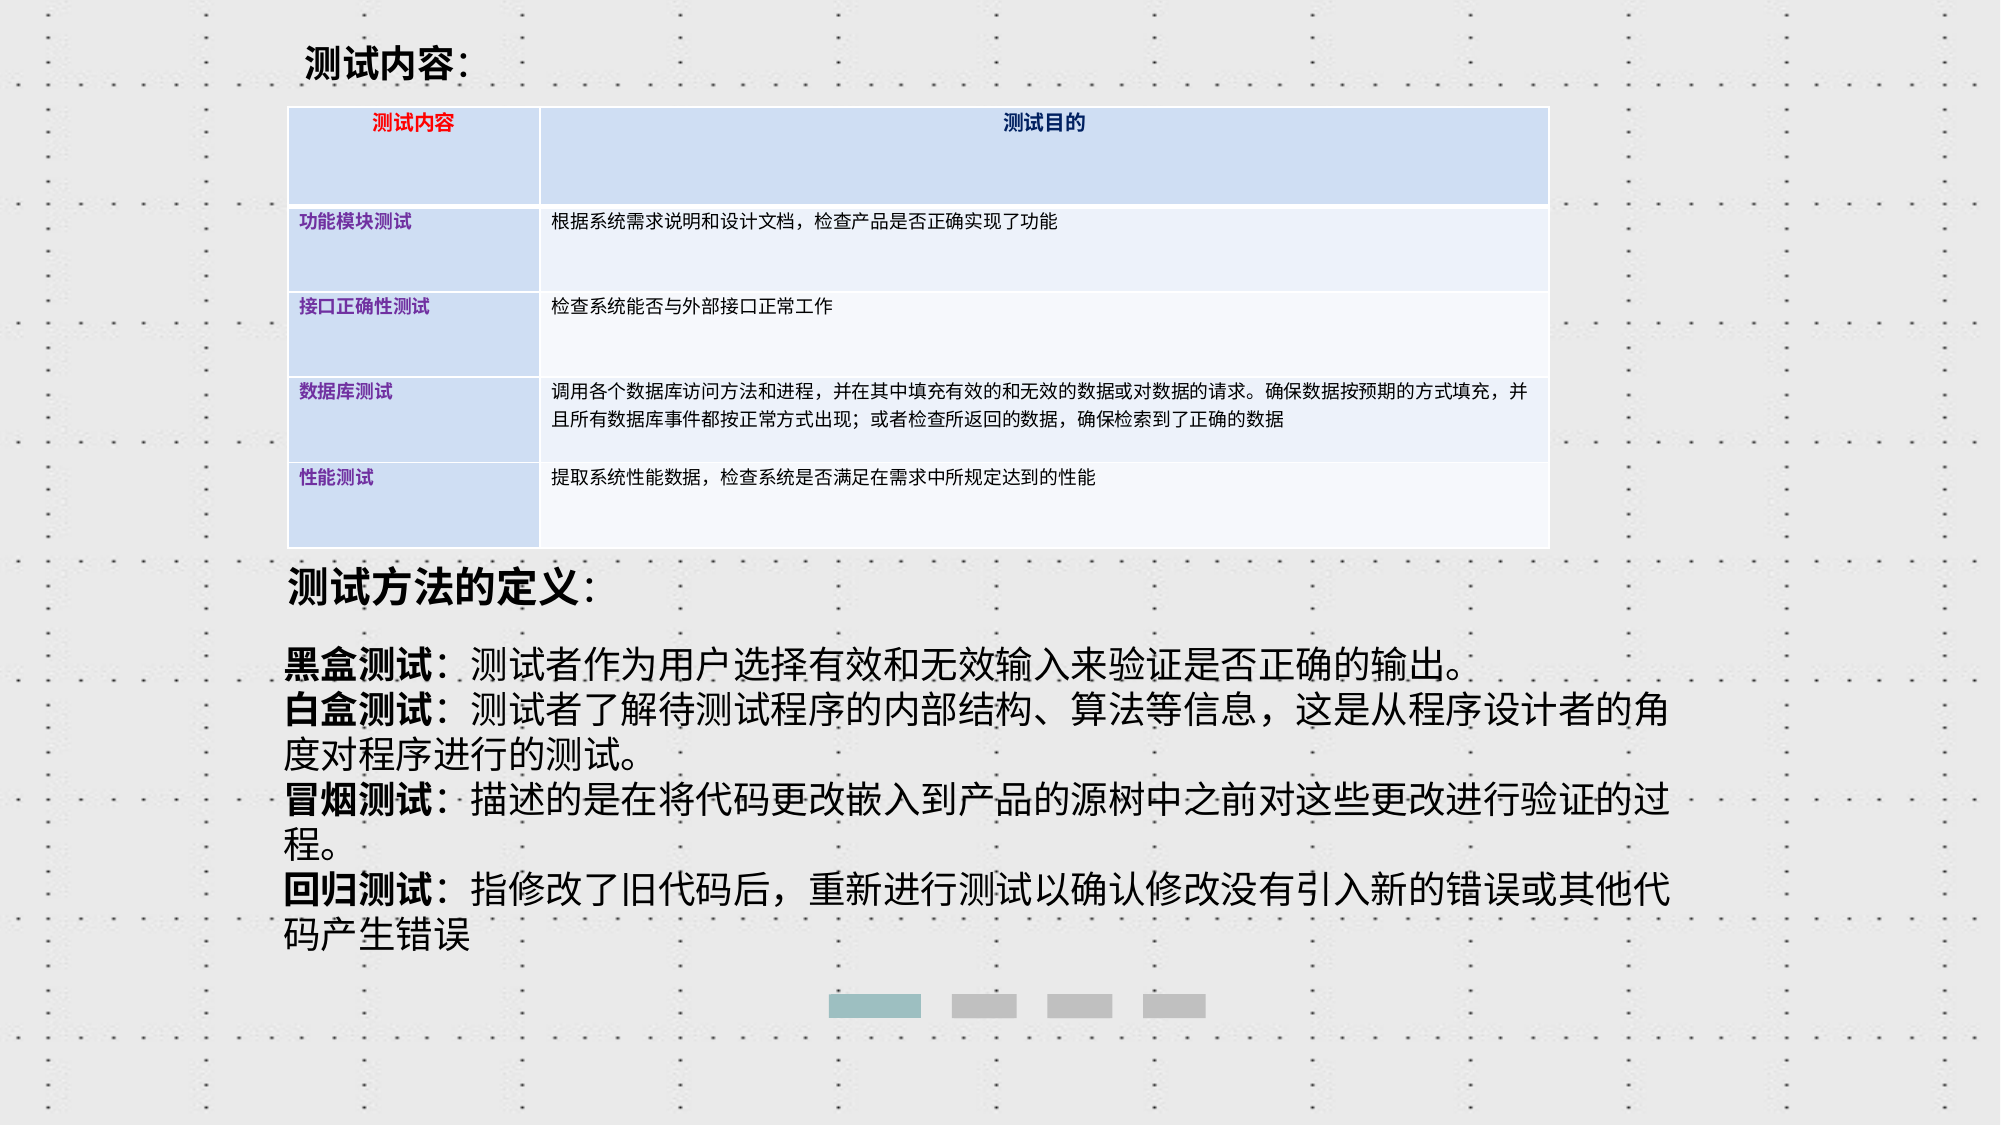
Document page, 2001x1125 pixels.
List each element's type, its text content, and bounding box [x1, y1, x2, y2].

text_box 测试内容： [289, 32, 507, 92]
table_cell 接口正确性测试 [289, 293, 539, 376]
text_box 黑盒测试：测试者作为用户选择有效和无效输入来验证是否正确的输出。 白盒测试：测试者了解待测试程序的内部结构、算法等信息，这是从程序设计者的角度对程序进行的测试。 冒烟测试：描述的是在将代码更改嵌入到产品的源树中之前对这些更改进行验证的过程。 回归测试：指修改了旧代码后，重新进行测试以确认修改没有引入新的错误或其他代码产生错误 [268, 633, 1698, 963]
table_header 测试内容 [289, 108, 539, 204]
table_cell 检查系统能否与外部接口正常工作 [541, 293, 1548, 376]
table_cell 根据系统需求说明和设计文档，检查产品是否正确实现了功能 [541, 209, 1548, 291]
picture [0, 0, 2001, 1125]
table_cell 功能模块测试 [289, 209, 539, 291]
text_box 测试方法的定义： [273, 553, 842, 619]
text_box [830, 993, 1206, 1019]
table_header 测试目的 [541, 108, 1548, 204]
table_cell 调用各个数据库访问方法和进程，并在其中填充有效的和无效的数据或对数据的请求。确保数据按预期的方式填充，并且所有数据库事件都按正常方式出现；或者检查所返回的数据，确保检索到了正确的数据 [541, 378, 1548, 462]
table_cell 性能测试 [289, 463, 539, 547]
table_cell 数据库测试 [289, 378, 539, 462]
table_cell 提取系统性能数据，检查系统是否满足在需求中所规定达到的性能 [541, 463, 1548, 547]
